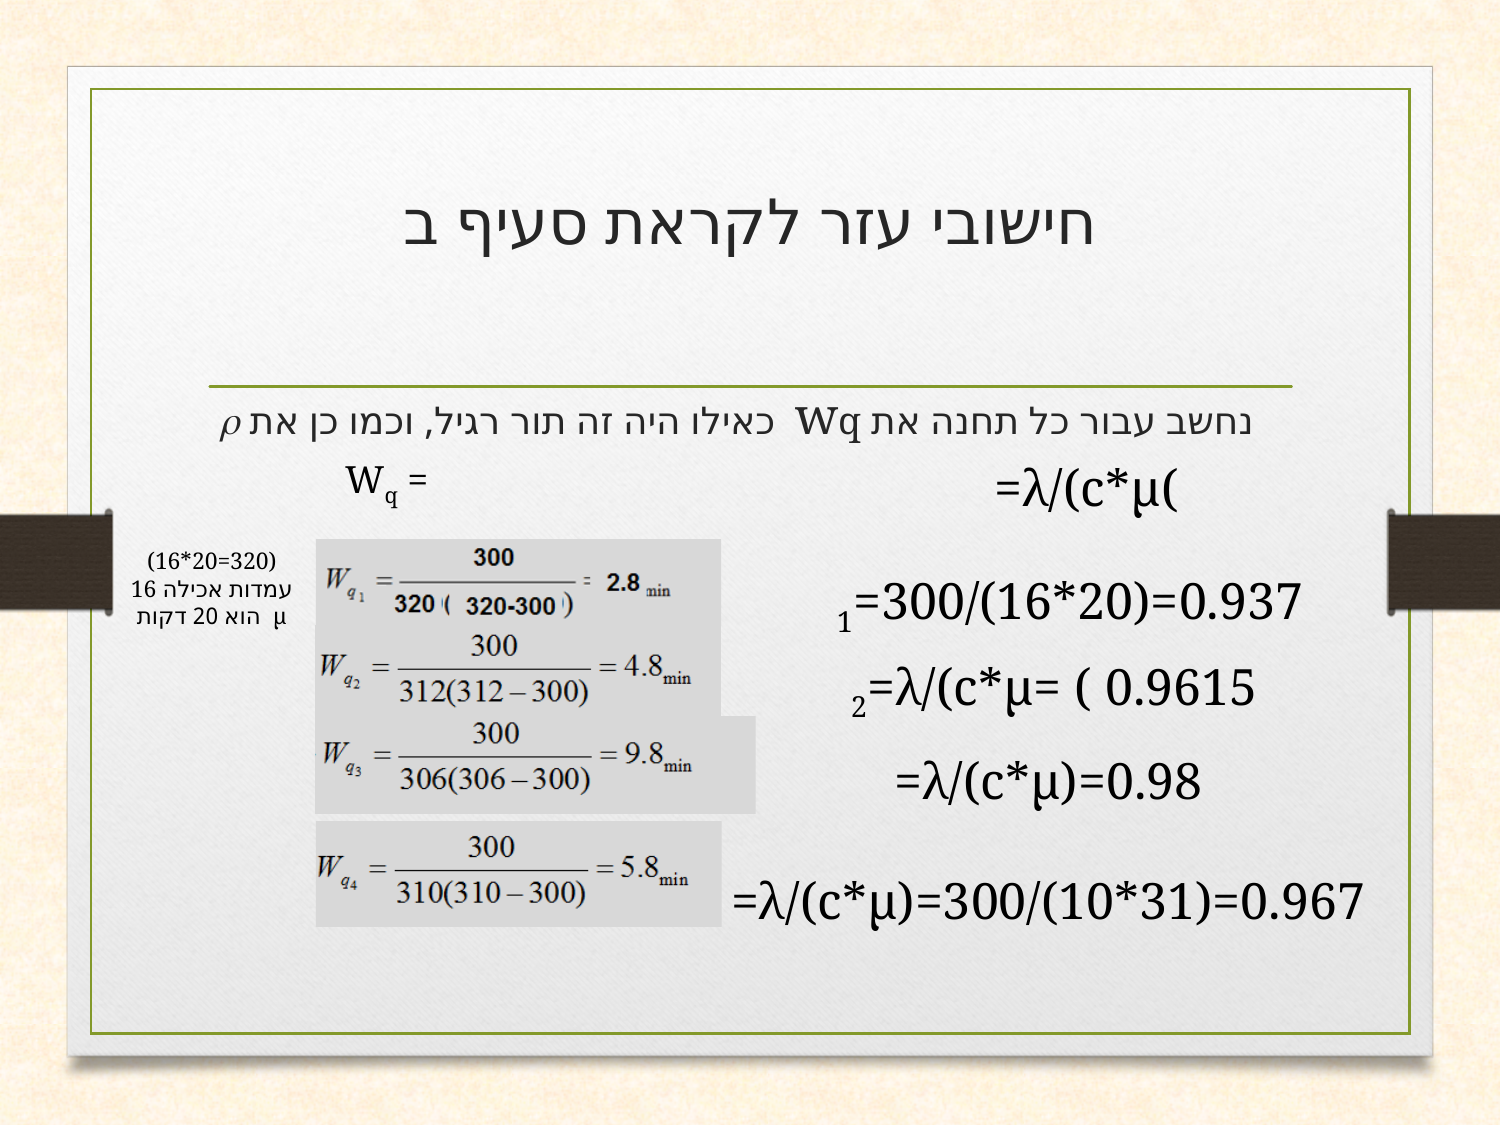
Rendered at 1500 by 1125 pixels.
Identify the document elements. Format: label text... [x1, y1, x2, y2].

list נחשב עבור כל תחנה את wq כאילו היה זה תור רגיל, וכמו כן את r [193, 377, 1275, 920]
title חישובי עזר לקראת סעיף ב [193, 150, 1309, 365]
text_box (16*20=320) 16 עמדות אכילה μ הוא 20 דקות [116, 539, 308, 637]
picture [0, 0, 1500, 1125]
